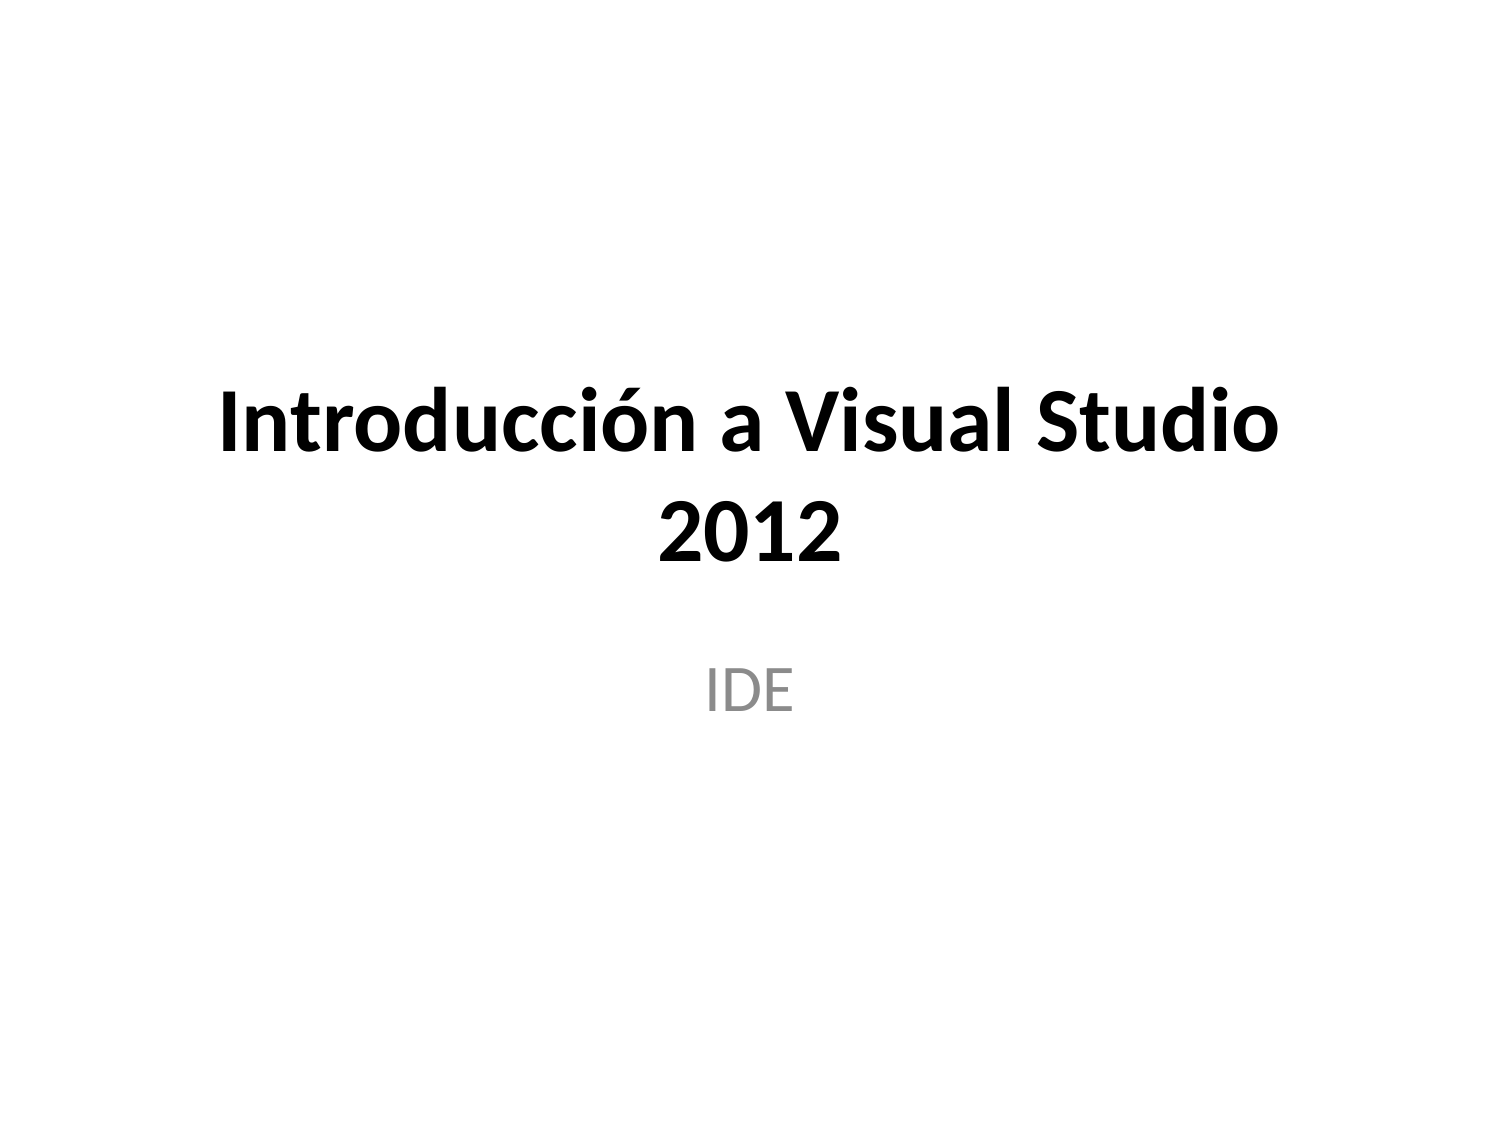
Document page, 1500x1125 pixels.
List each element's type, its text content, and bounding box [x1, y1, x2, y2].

subtitle IDE [225, 637, 1275, 925]
title Introducción a Visual Studio 2012 [112, 349, 1388, 591]
